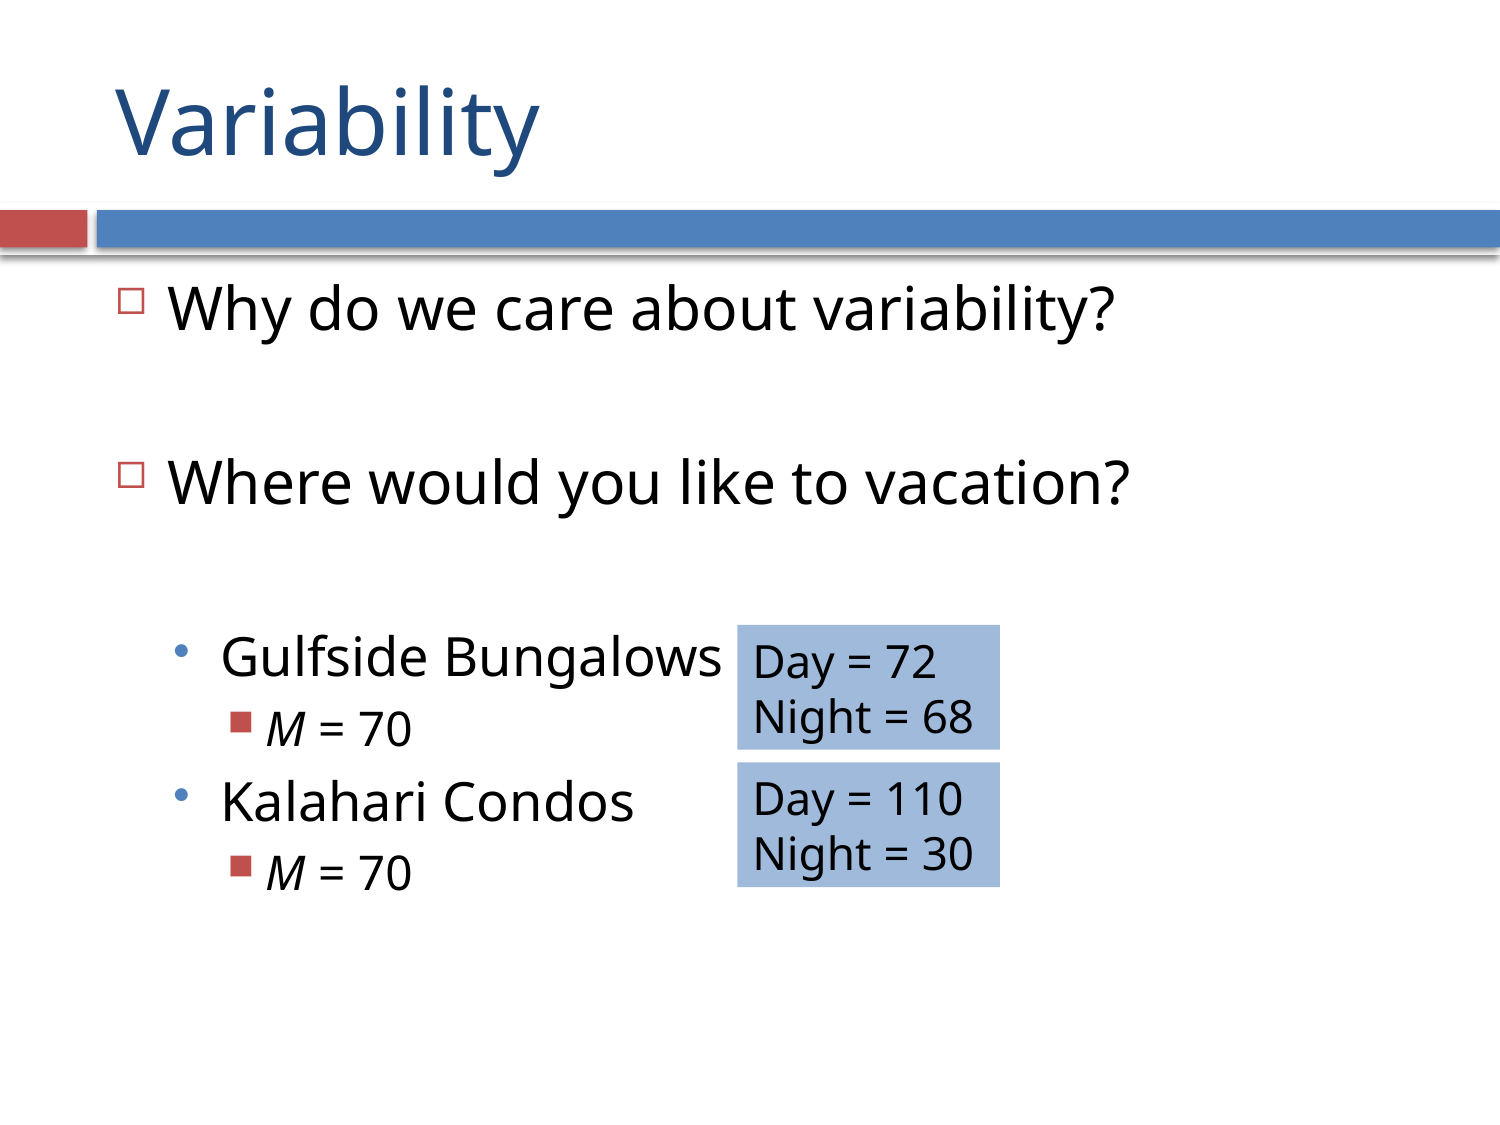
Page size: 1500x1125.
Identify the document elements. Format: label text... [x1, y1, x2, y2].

text_box Day = 72 Night = 68 [737, 624, 1000, 750]
text_box Day = 110 Night = 30 [737, 762, 1000, 888]
title Variability [100, 37, 1438, 200]
list Why do we care about variability? Where would you like to vacation? Gulfside Bungalows M = 70 Kalahari Condos M = 70 [100, 262, 1438, 1000]
